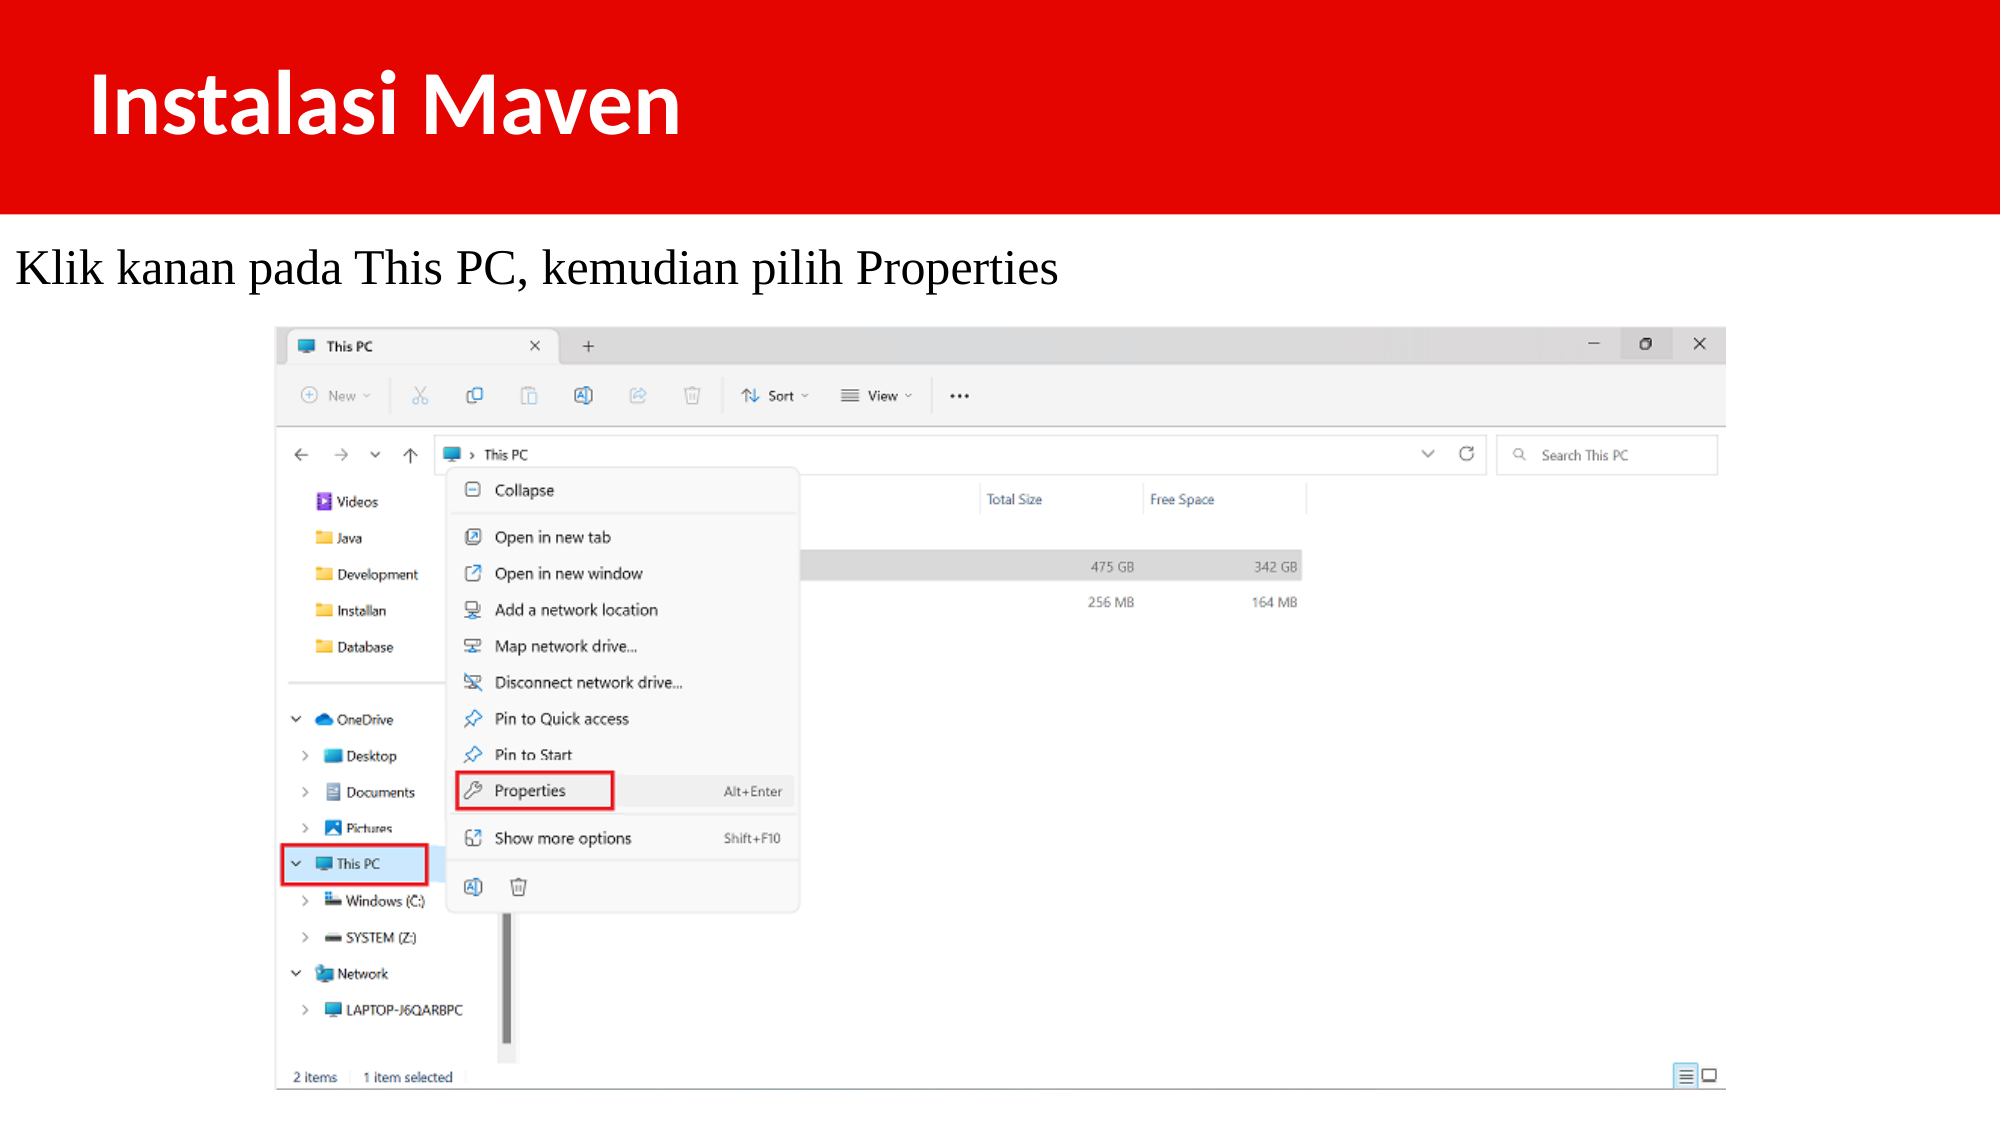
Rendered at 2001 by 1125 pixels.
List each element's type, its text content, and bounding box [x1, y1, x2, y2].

picture [274, 326, 1726, 1090]
list Klik kanan pada This PC, kemudian pilih Properties [0, 218, 2000, 327]
title Instalasi Maven [68, 35, 1932, 161]
